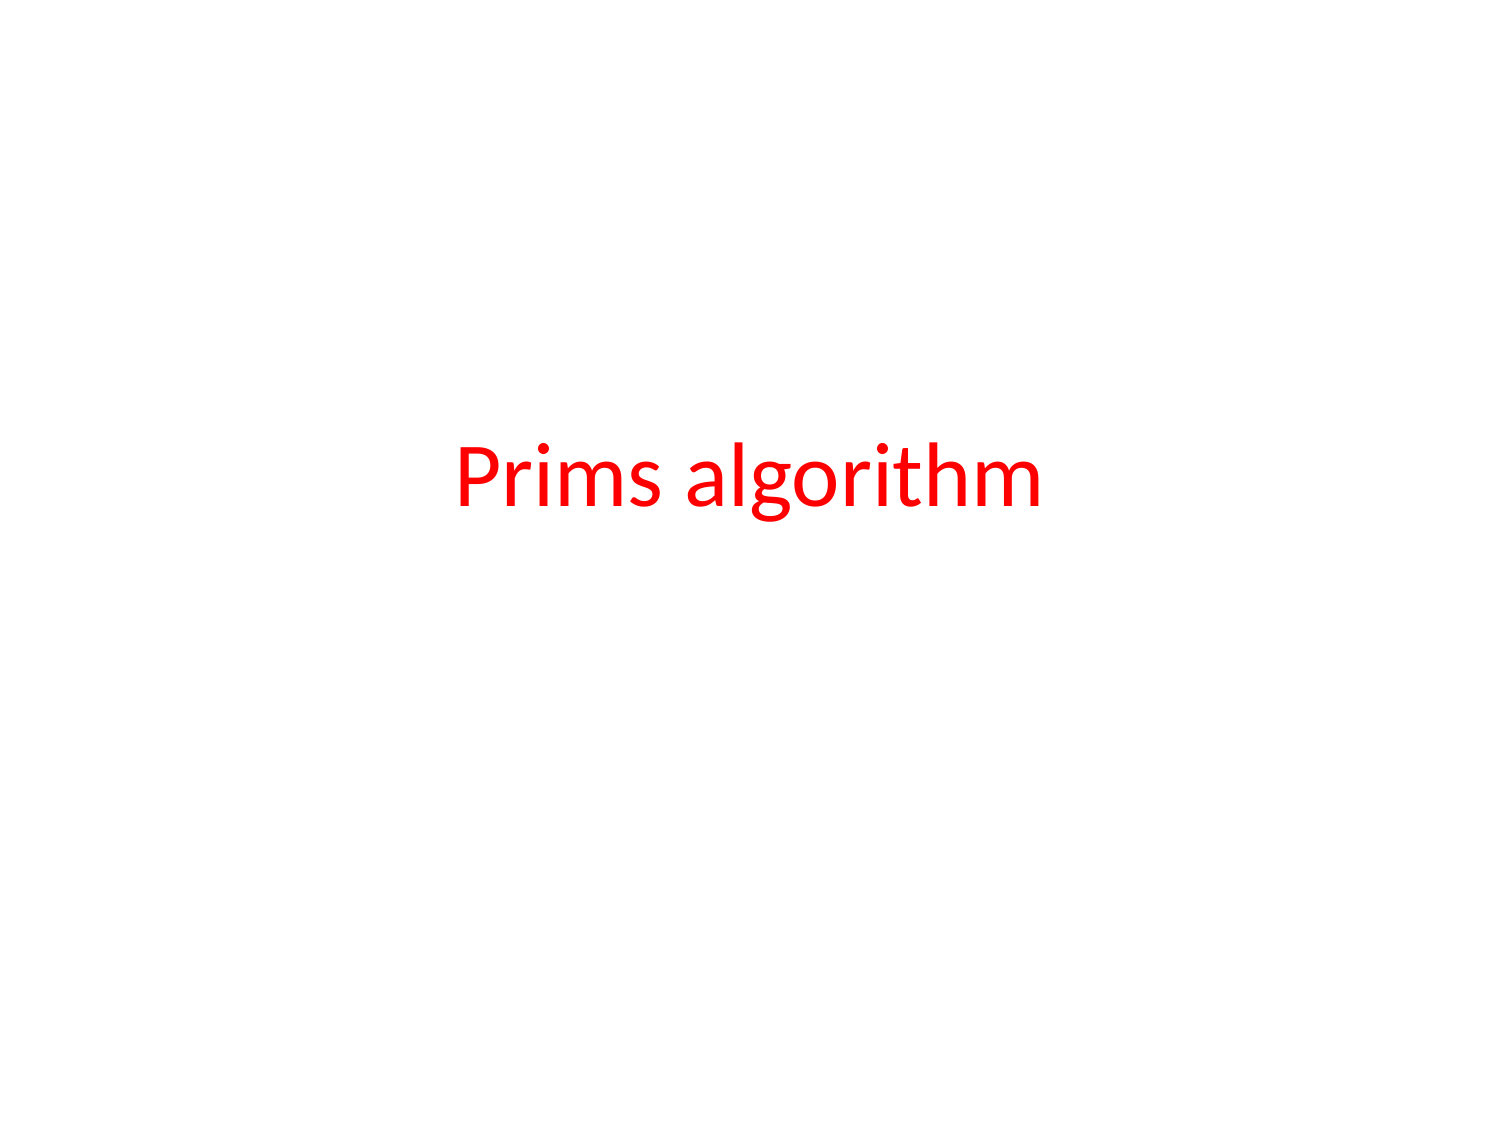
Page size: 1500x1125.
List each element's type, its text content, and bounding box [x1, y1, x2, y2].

title Prims algorithm [112, 349, 1388, 591]
